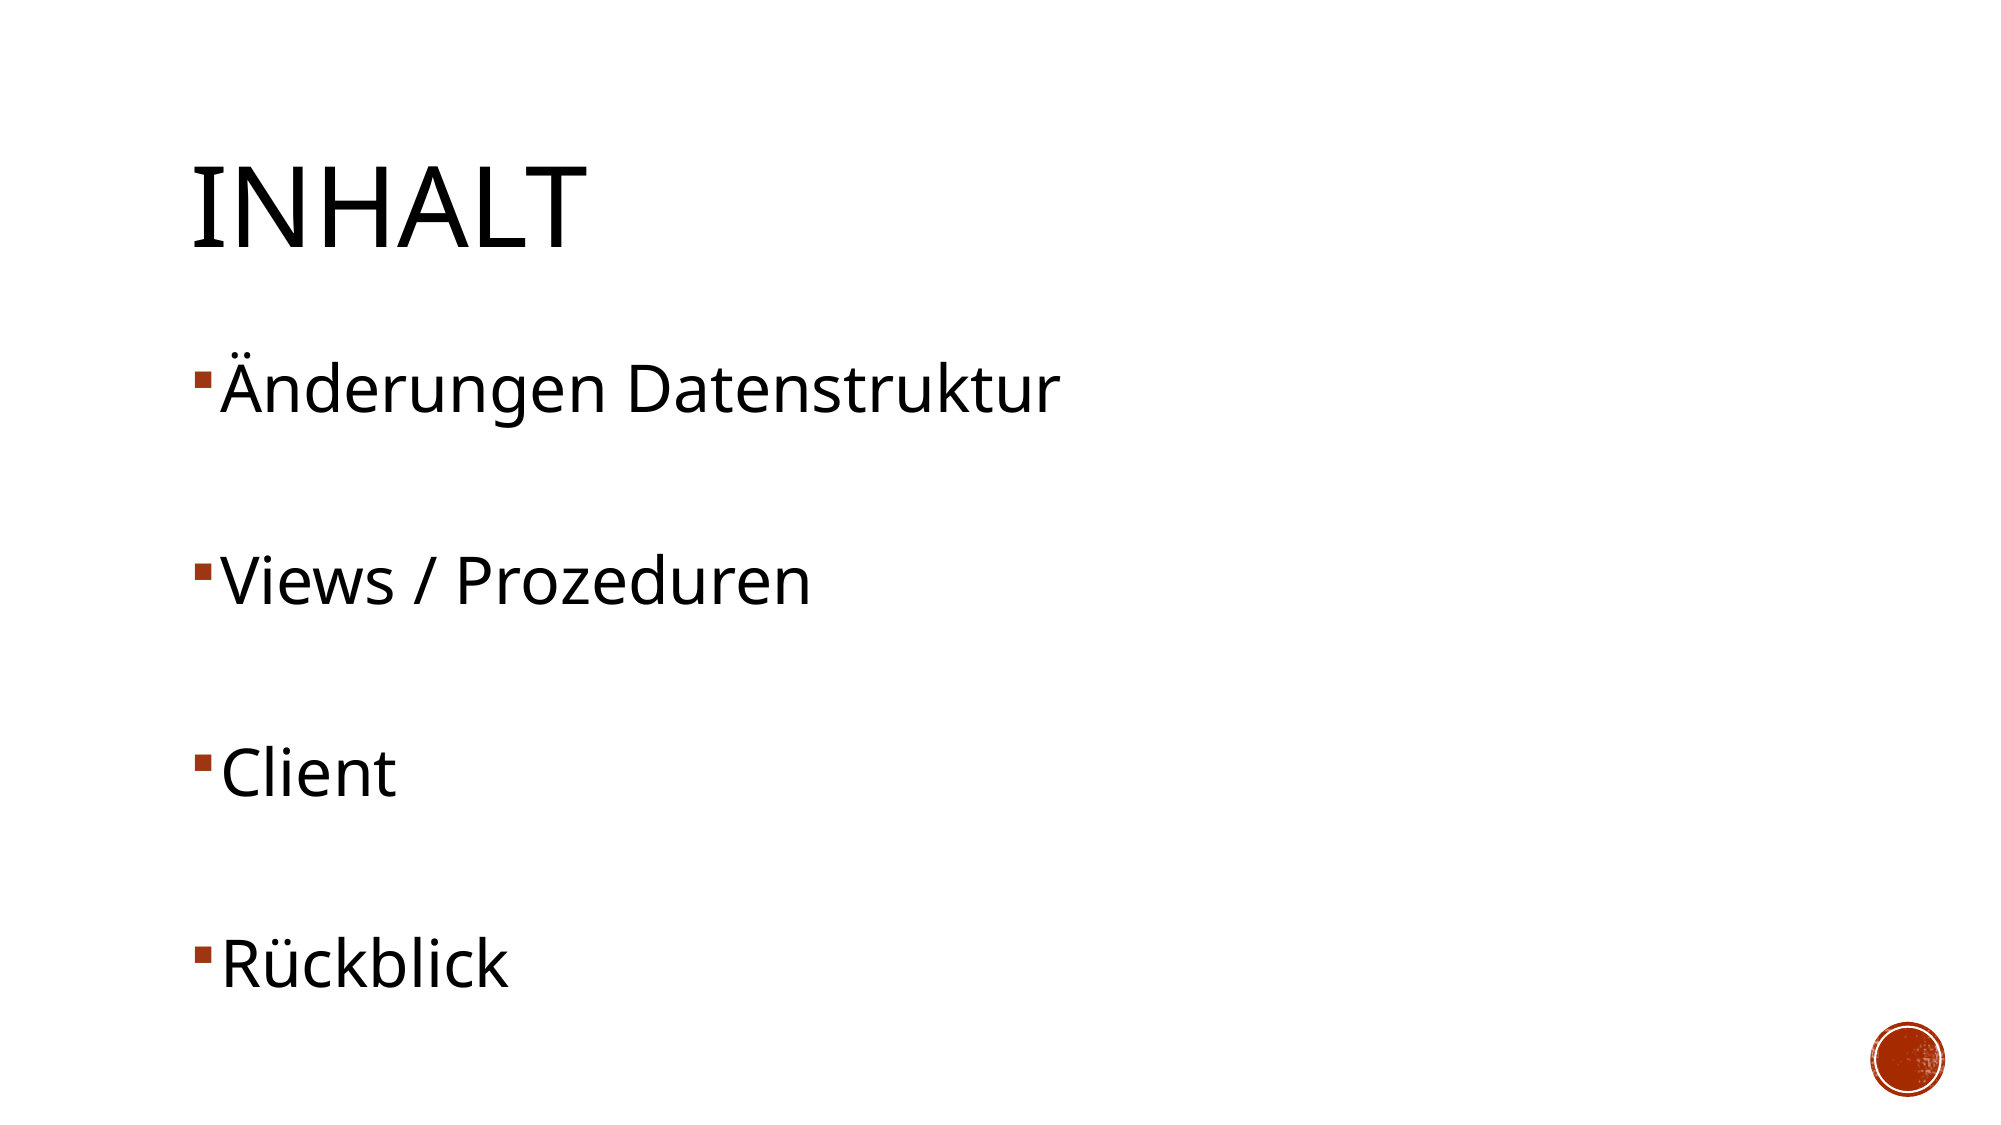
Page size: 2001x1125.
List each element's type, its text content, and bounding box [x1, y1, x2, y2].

list Änderungen Datenstruktur Views / Prozeduren Client Rückblick [175, 348, 1826, 1013]
title Inhalt [175, 79, 1826, 344]
